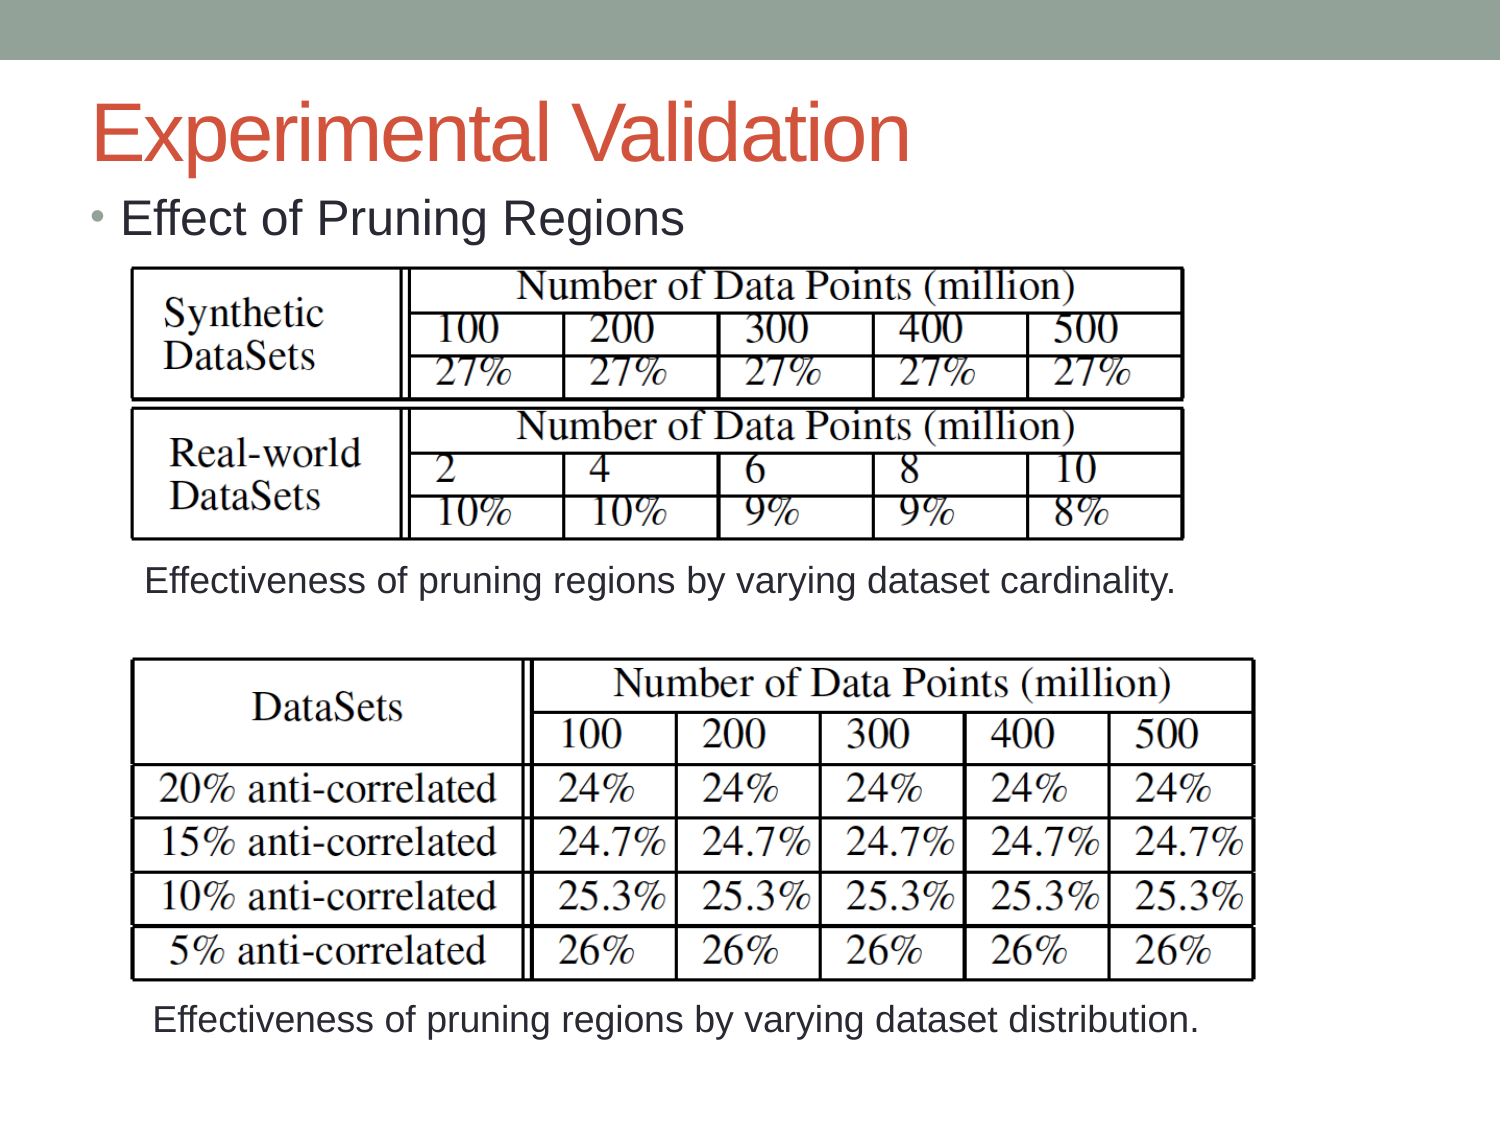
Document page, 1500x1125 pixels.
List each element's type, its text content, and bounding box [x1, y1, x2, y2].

list Effect of Pruning Regions [75, 178, 1425, 979]
picture [119, 644, 1266, 994]
title Experimental Validation [75, 62, 1425, 178]
picture [116, 254, 1196, 551]
text_box Effectiveness of pruning regions by varying dataset distribution. [137, 987, 1337, 1048]
text_box Effectiveness of pruning regions by varying dataset cardinality. [129, 548, 1329, 609]
